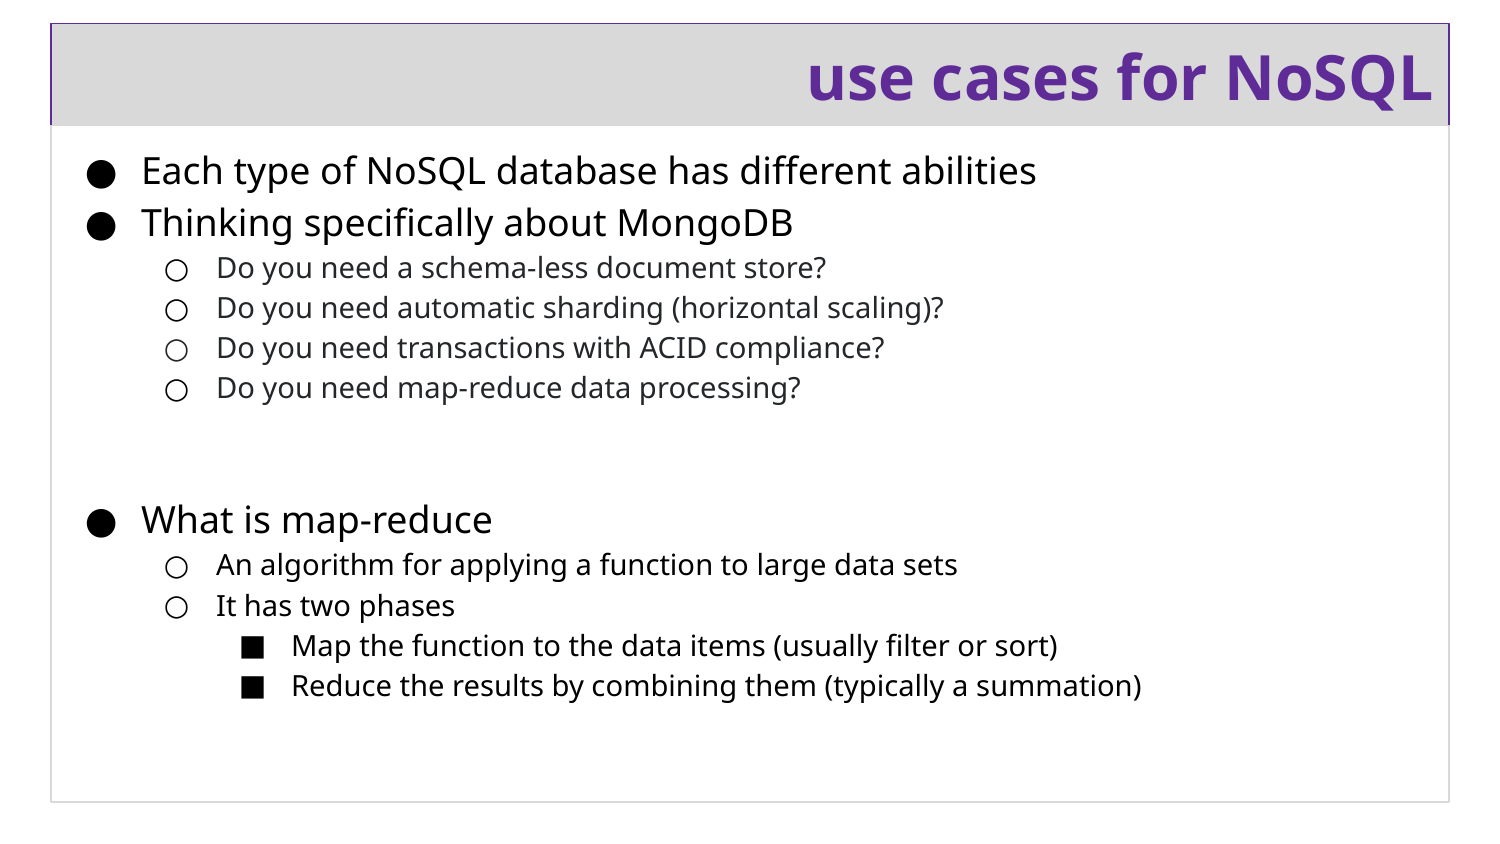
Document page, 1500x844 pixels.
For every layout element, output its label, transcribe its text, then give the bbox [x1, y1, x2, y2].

title use cases for NoSQL [50, 23, 1450, 125]
list Each type of NoSQL database has different abilities Thinking specifically about MongoDB Do you need a schema-less document store? Do you need automatic sharding (horizontal scaling)? Do you need transactions with ACID compliance? Do you need map-reduce data processing? What is map-reduce An algorithm for applying a function to large data sets It has two phases Map the function to the data items (usually filter or sort) Reduce the results by combining them (typically a summation) [50, 125, 1450, 803]
